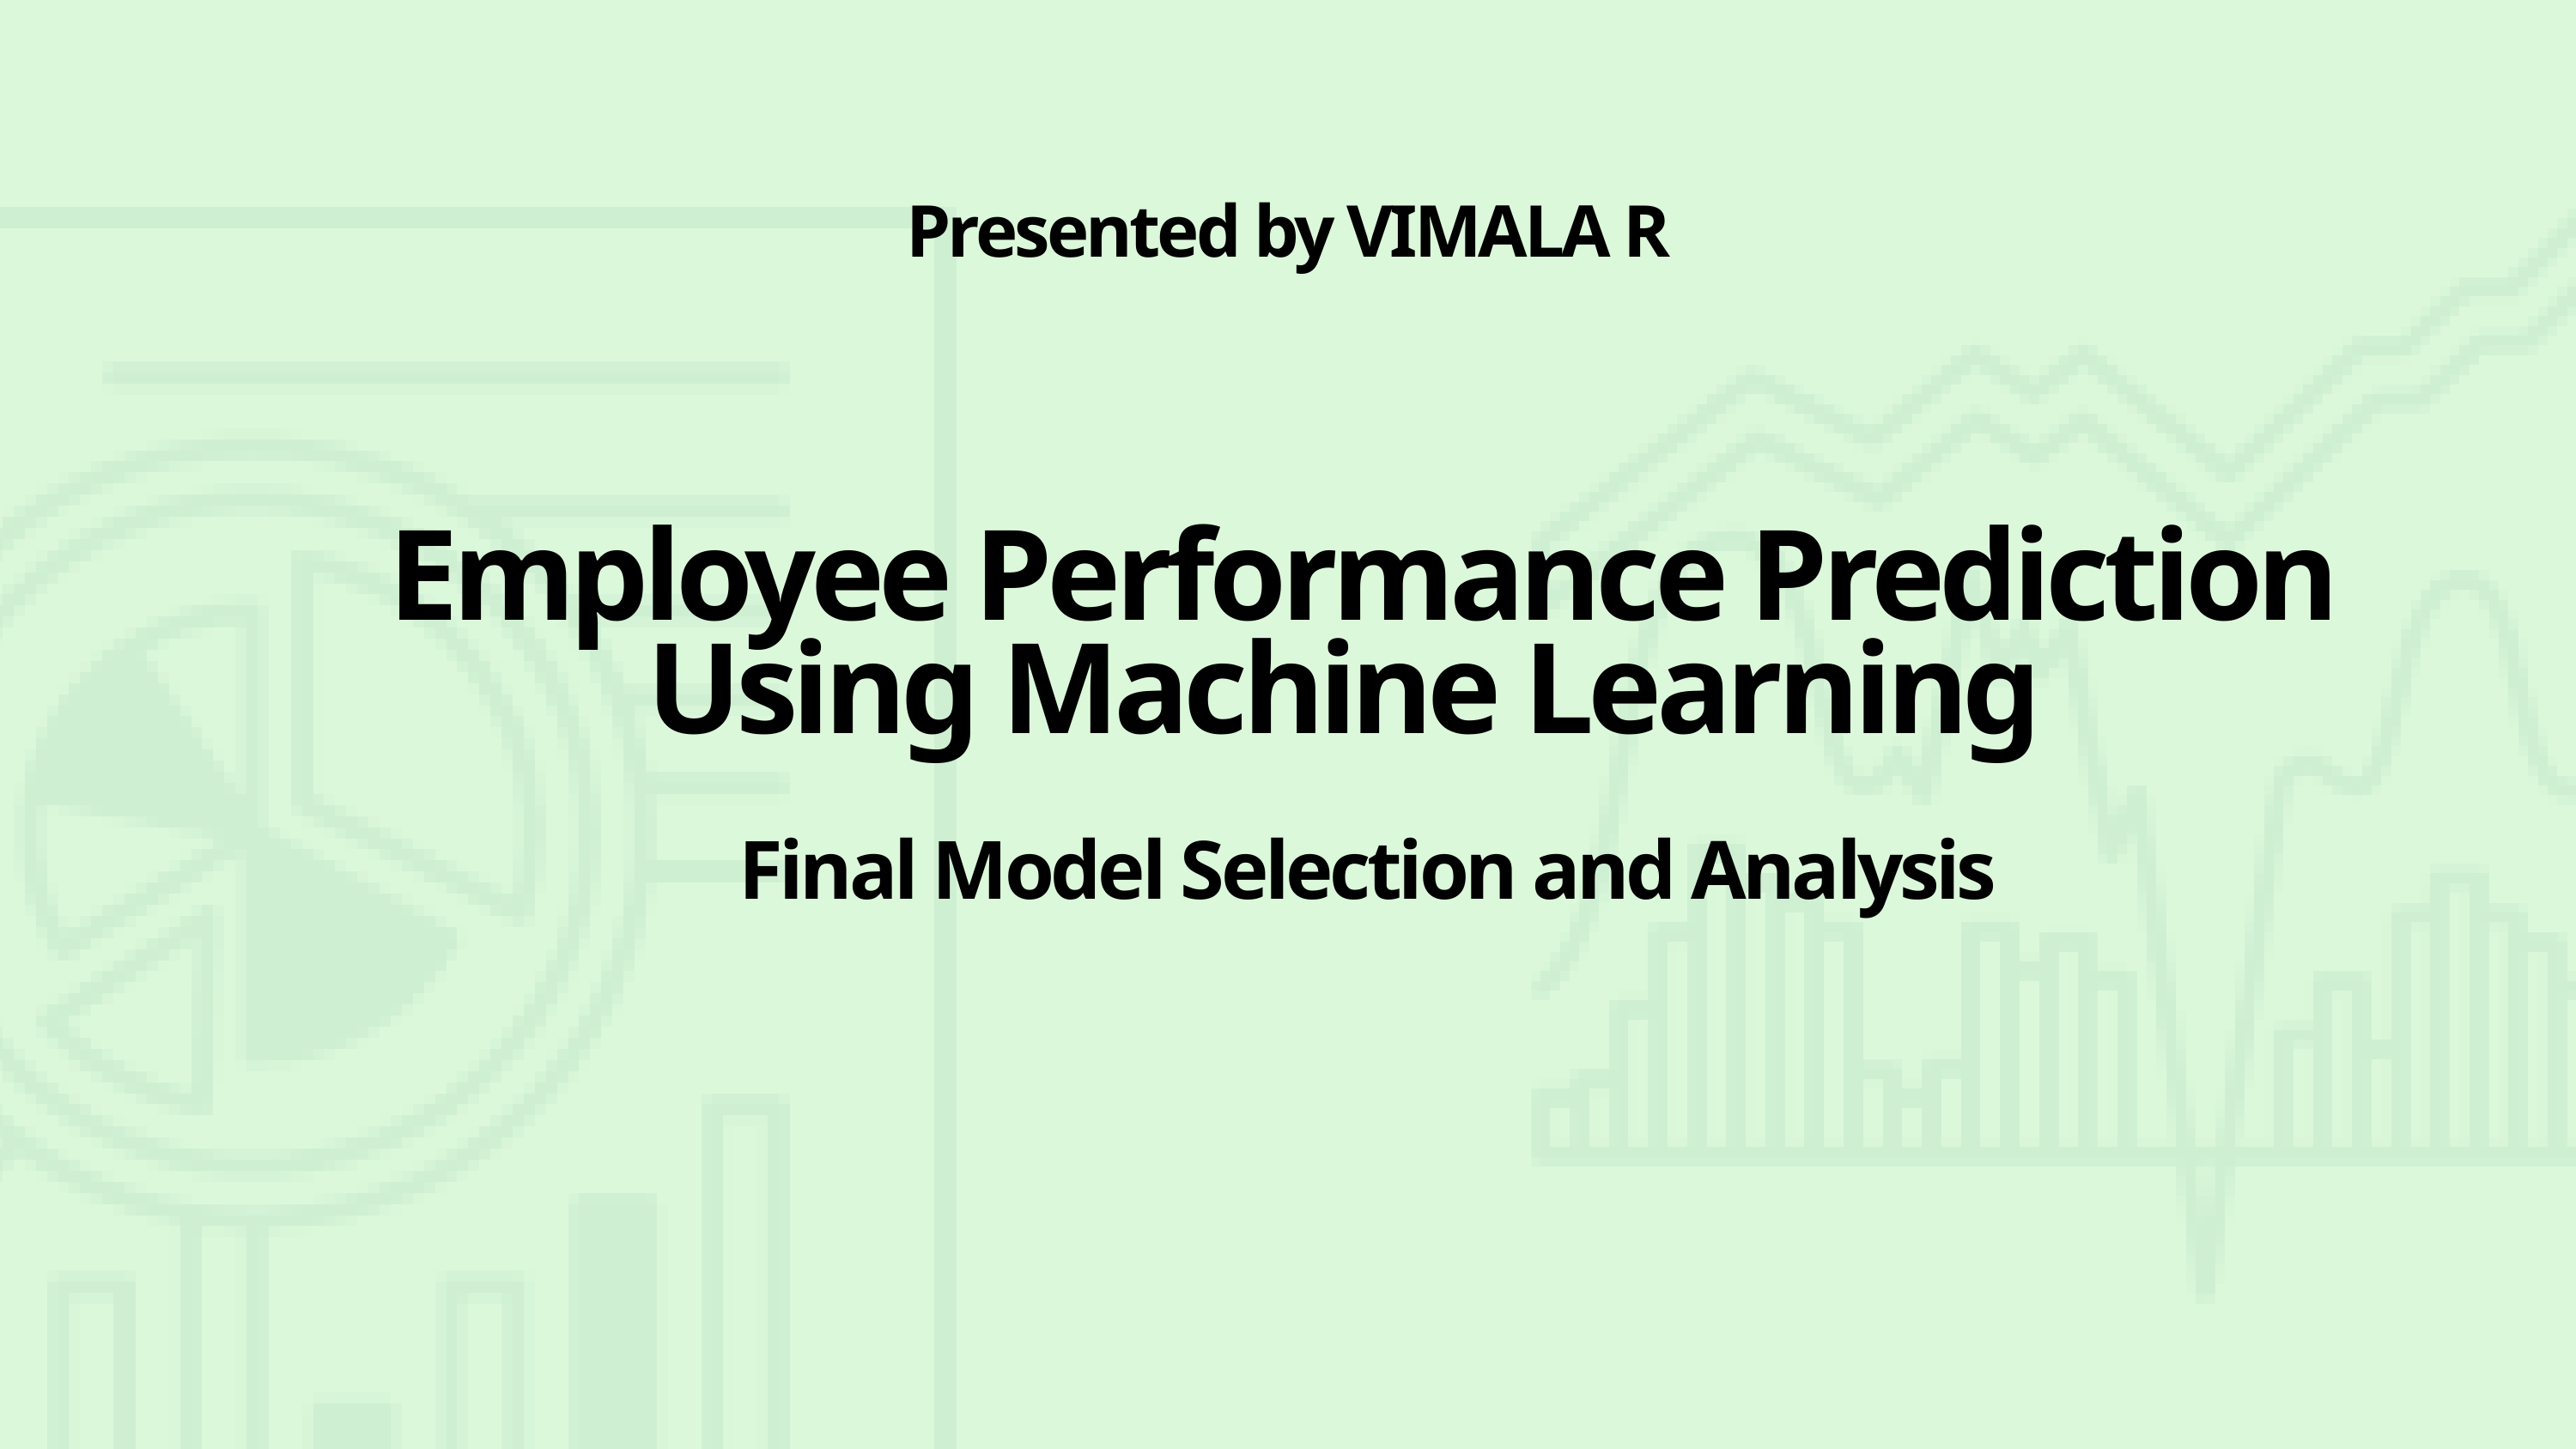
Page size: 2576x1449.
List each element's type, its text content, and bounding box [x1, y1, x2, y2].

text_box Employee Performance Prediction Using Machine Learning [229, 532, 2460, 759]
text_box [0, 207, 957, 1449]
text_box Final Model Selection and Analysis [556, 843, 2178, 916]
text_box Presented by VIMALA R [641, 207, 1935, 272]
text_box [1531, 72, 2576, 1304]
